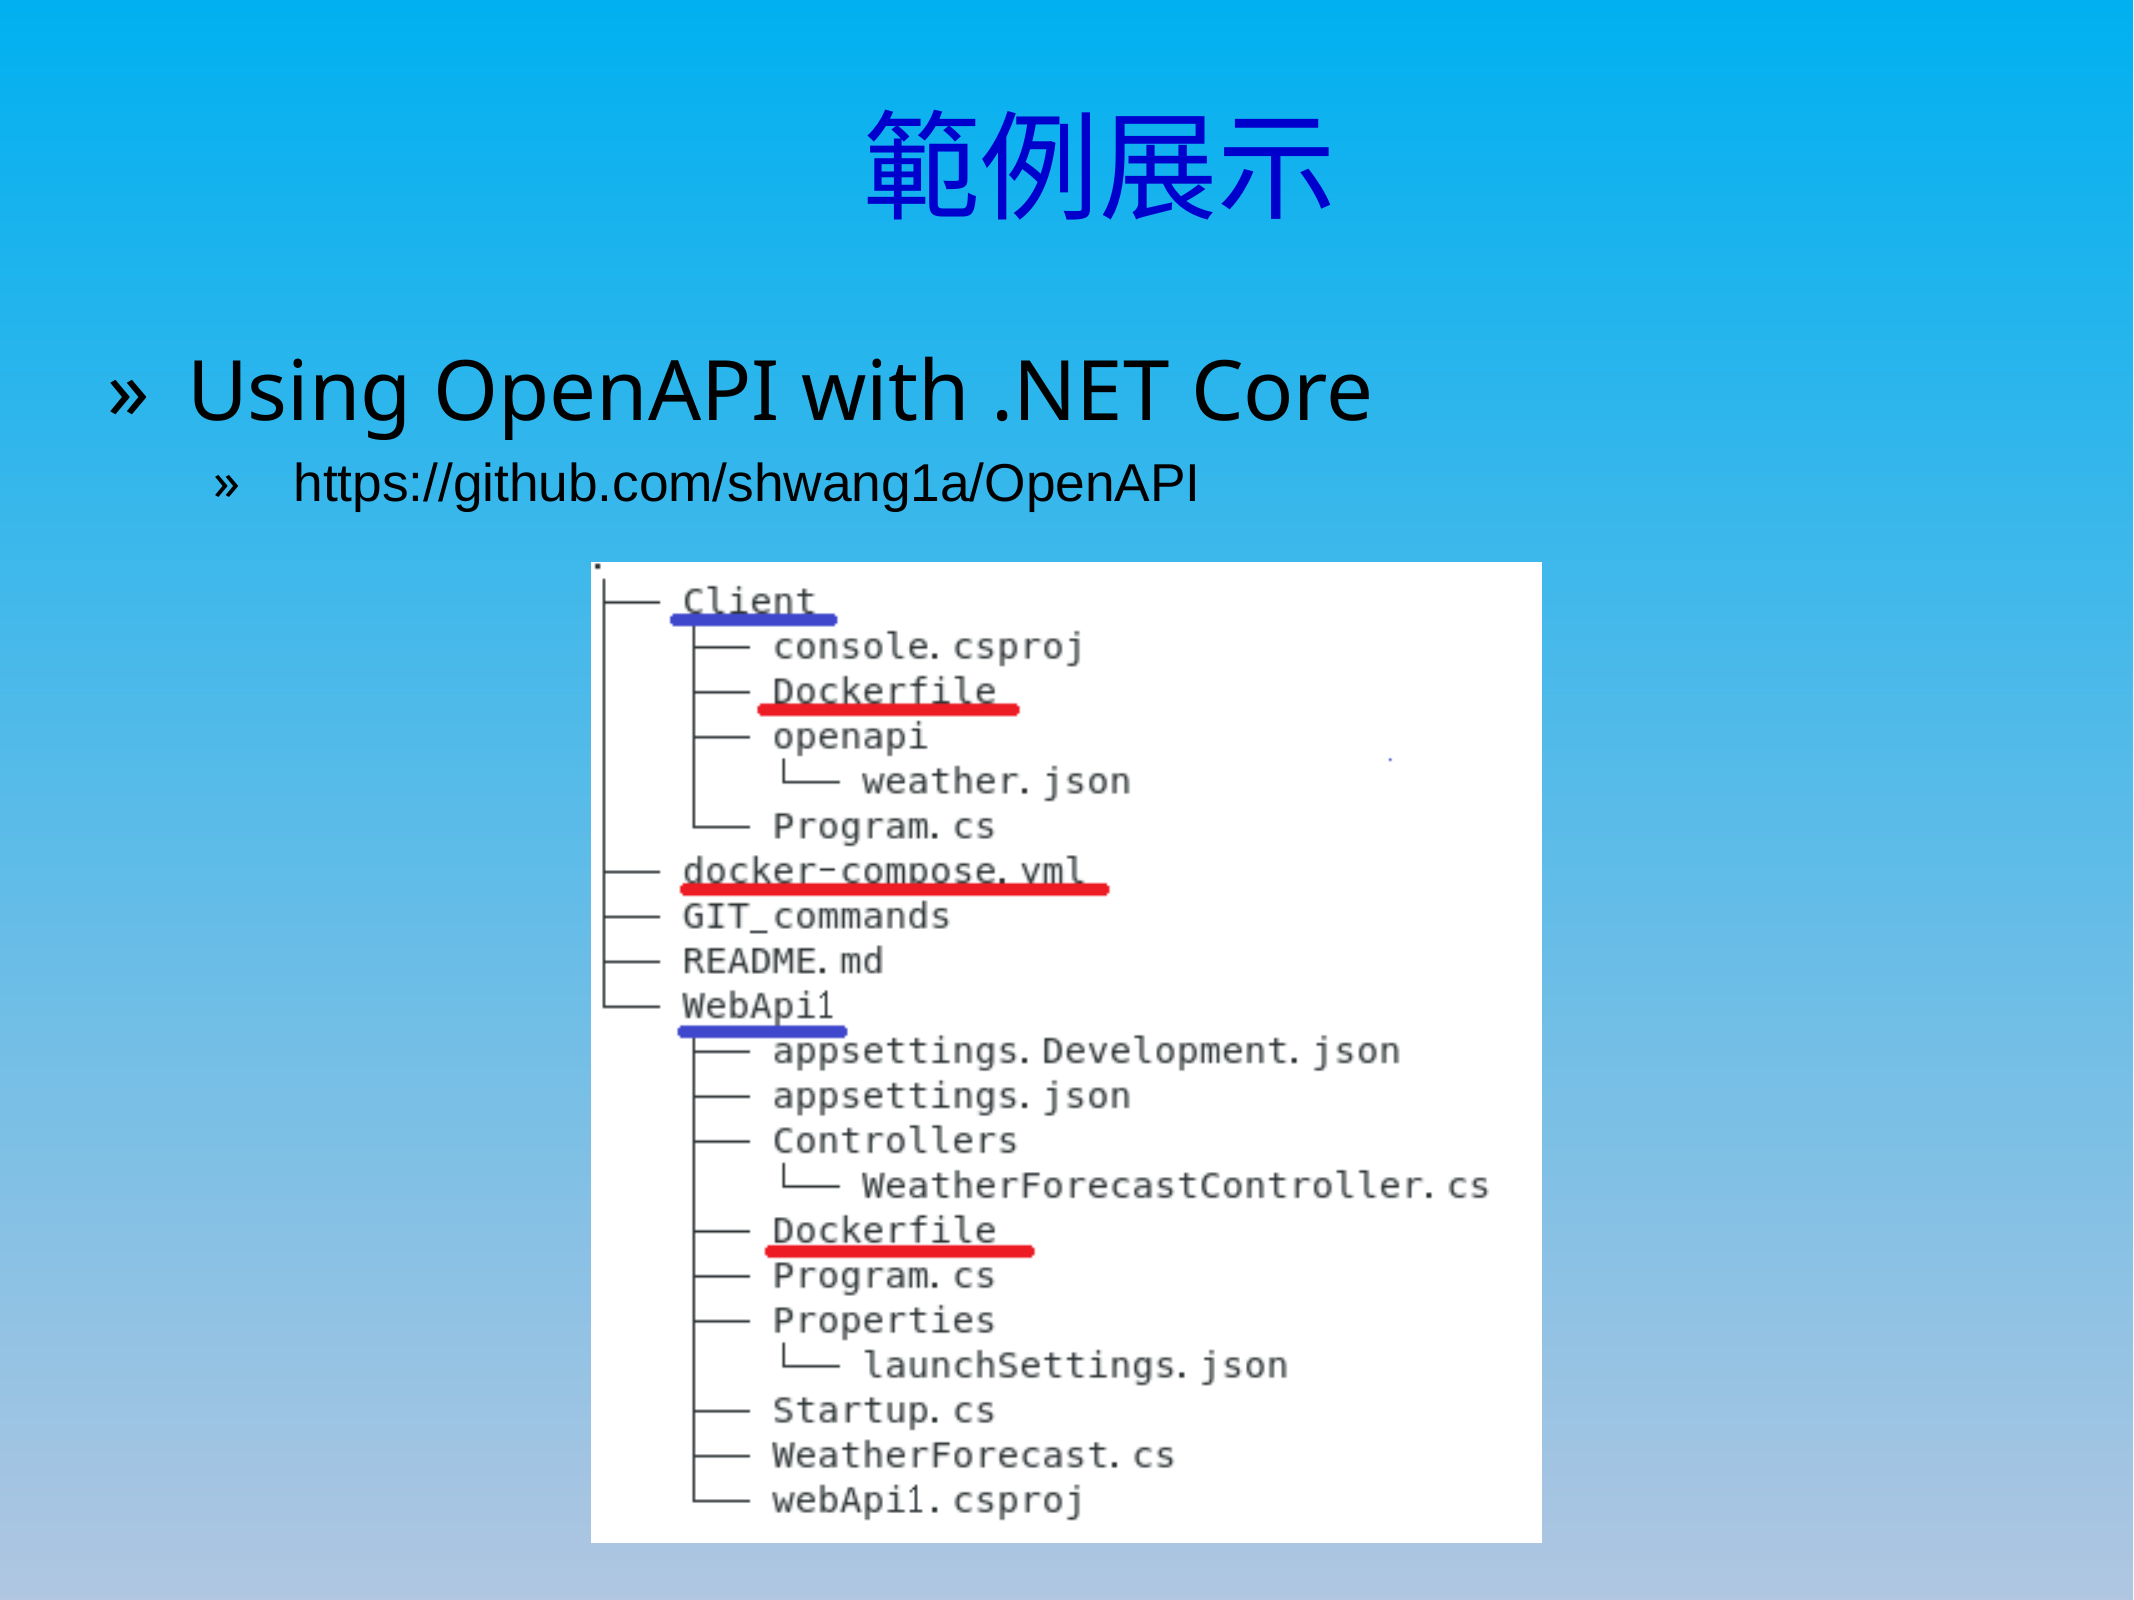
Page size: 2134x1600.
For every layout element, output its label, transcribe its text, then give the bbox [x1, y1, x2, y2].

text_box Using OpenAPI with .NET Core https://github.com/shwang1a/OpenAPI [92, 329, 2067, 519]
picture [591, 562, 1542, 1543]
title 範例展示 [106, 64, 2092, 263]
